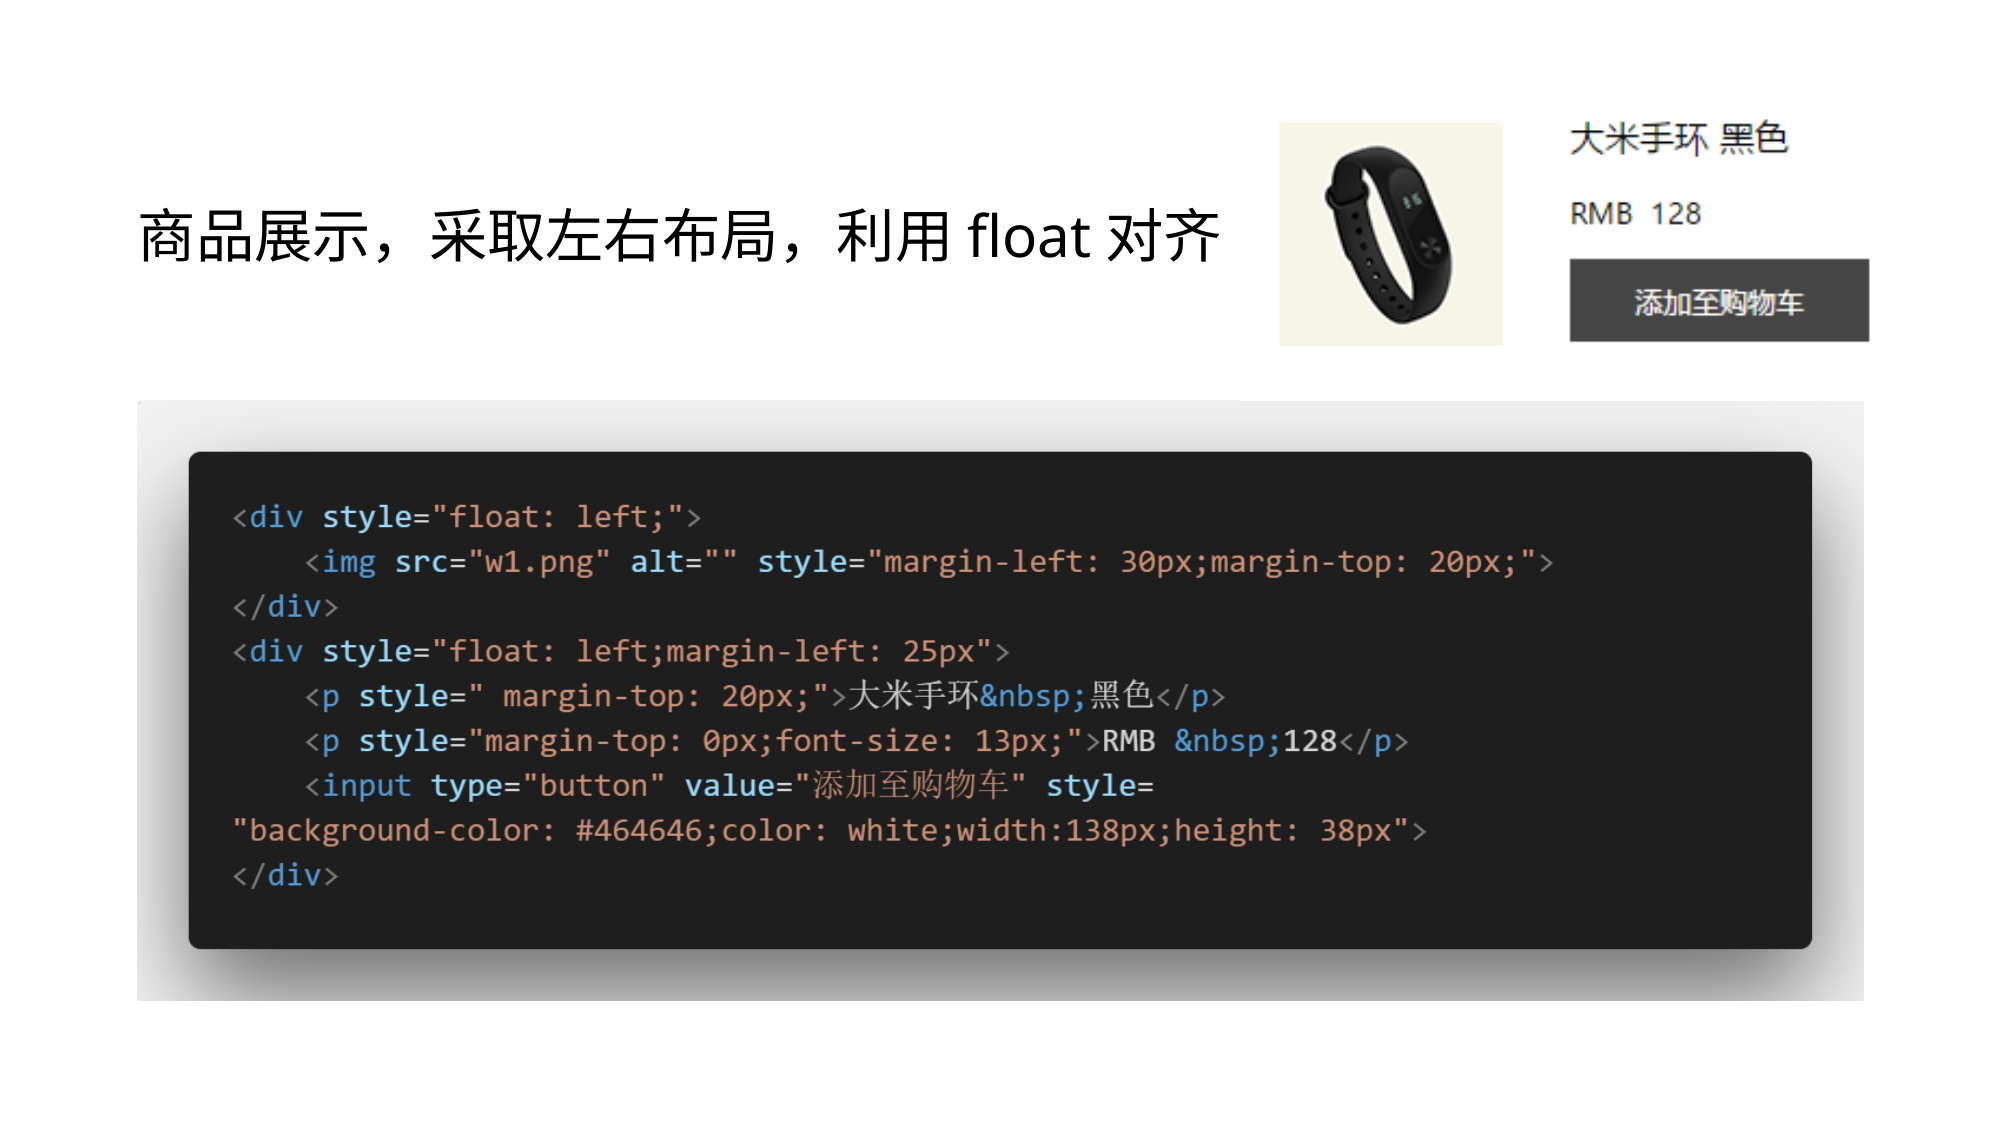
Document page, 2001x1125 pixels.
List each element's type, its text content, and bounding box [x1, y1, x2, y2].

text_box 商品展示，采取左右布局，利用float对齐 [123, 191, 1237, 277]
picture [137, 68, 2000, 1001]
